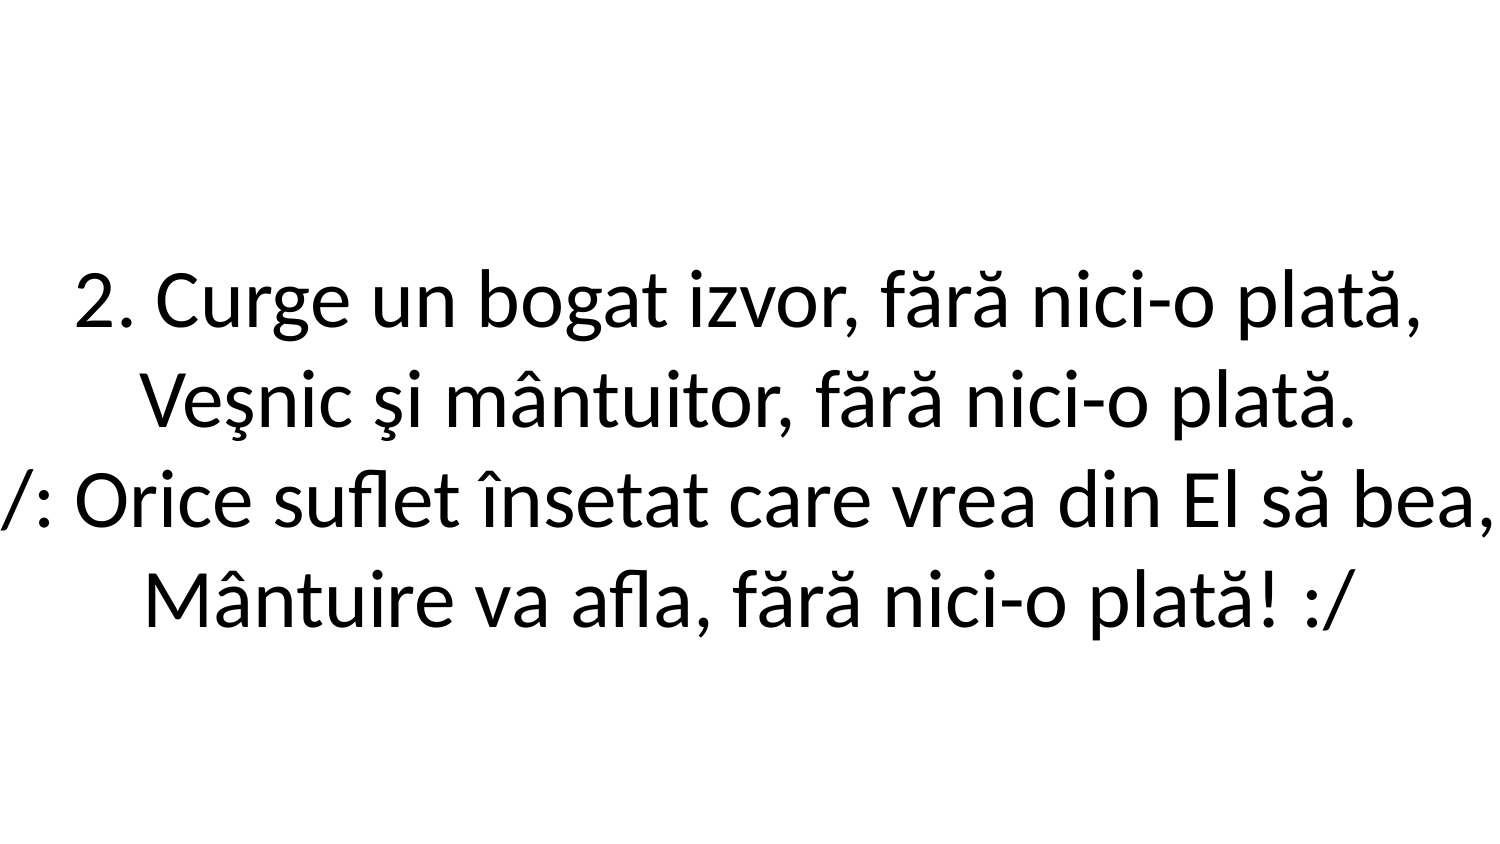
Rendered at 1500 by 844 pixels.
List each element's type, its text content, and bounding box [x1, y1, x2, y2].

text_box 2. Curge un bogat izvor, fără nici-o plată, Veşnic şi mântuitor, fără nici-o plată. /: Orice suflet însetat care vrea din El să bea, Mântuire va afla, fără nici-o plată! :/ [0, 192, 1500, 652]
